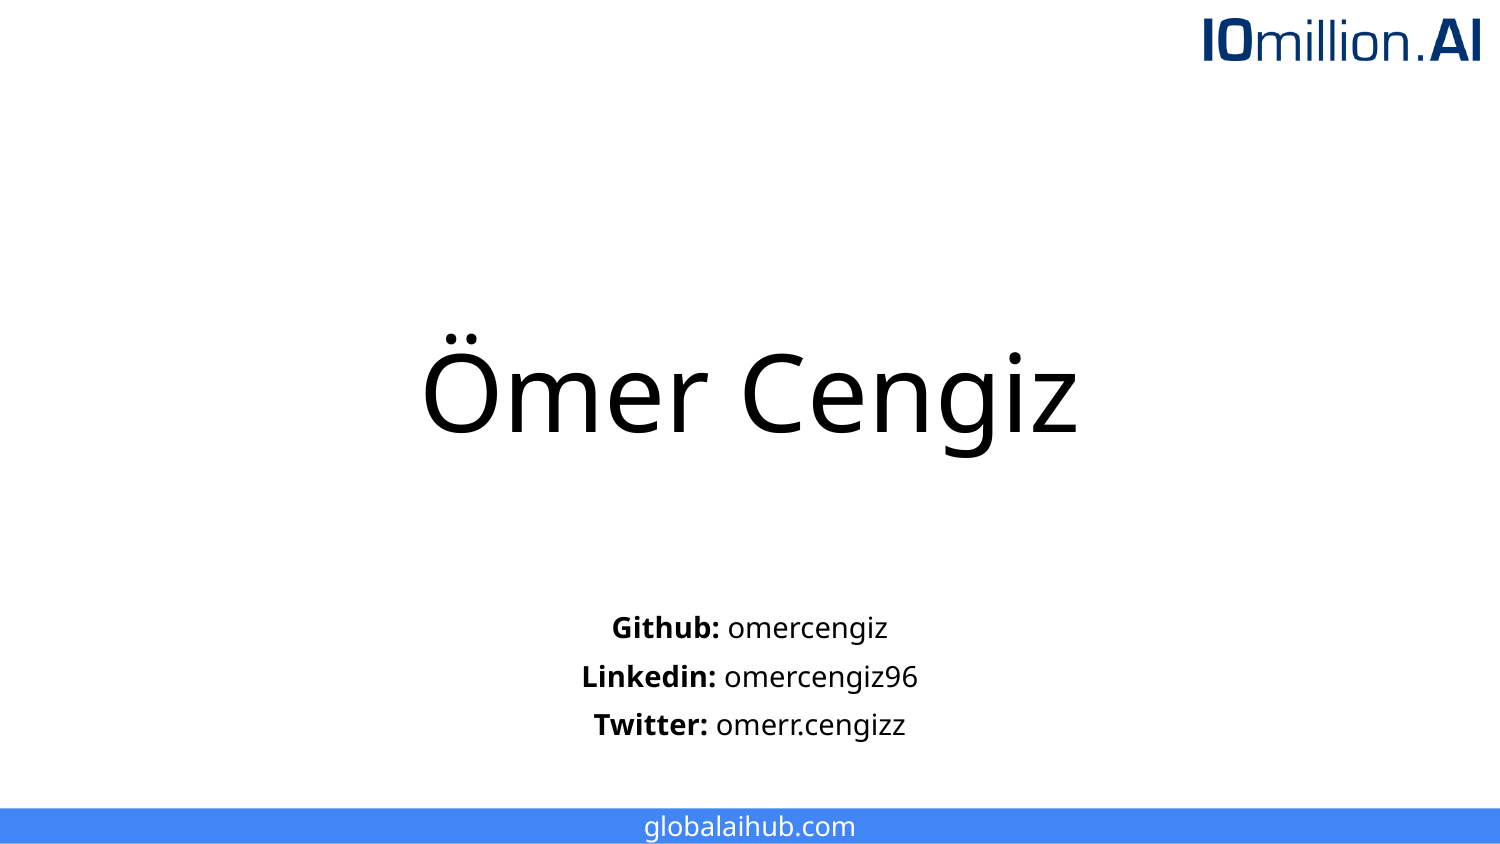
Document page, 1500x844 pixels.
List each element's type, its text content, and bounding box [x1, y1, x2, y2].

picture [1204, 18, 1480, 61]
title Ömer Cengiz [225, 209, 1275, 462]
subtitle Github: omercengiz Linkedin: omercengiz96 Twitter: omerr.cengizz [478, 607, 1022, 752]
